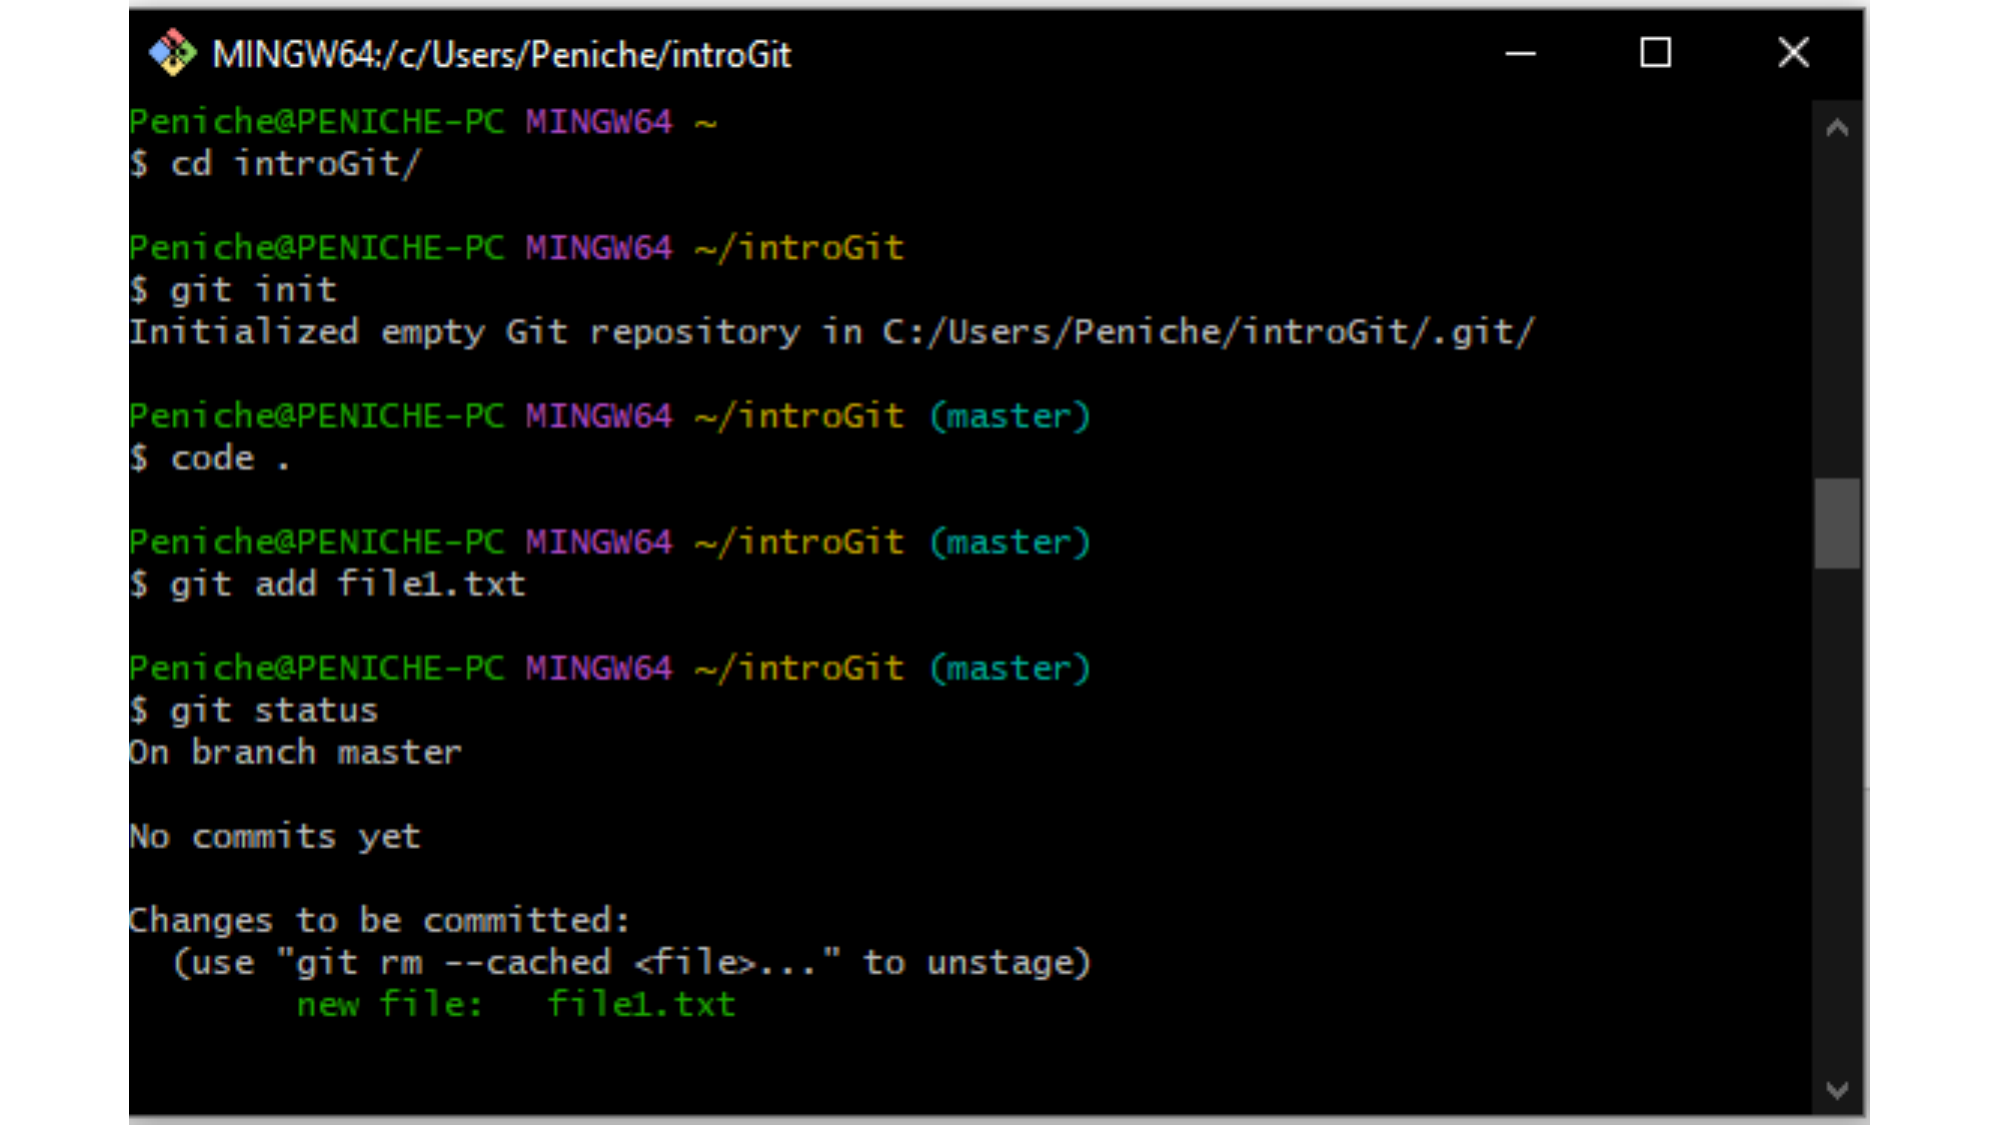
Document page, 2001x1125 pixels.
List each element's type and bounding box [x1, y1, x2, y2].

picture [129, 0, 1870, 1125]
